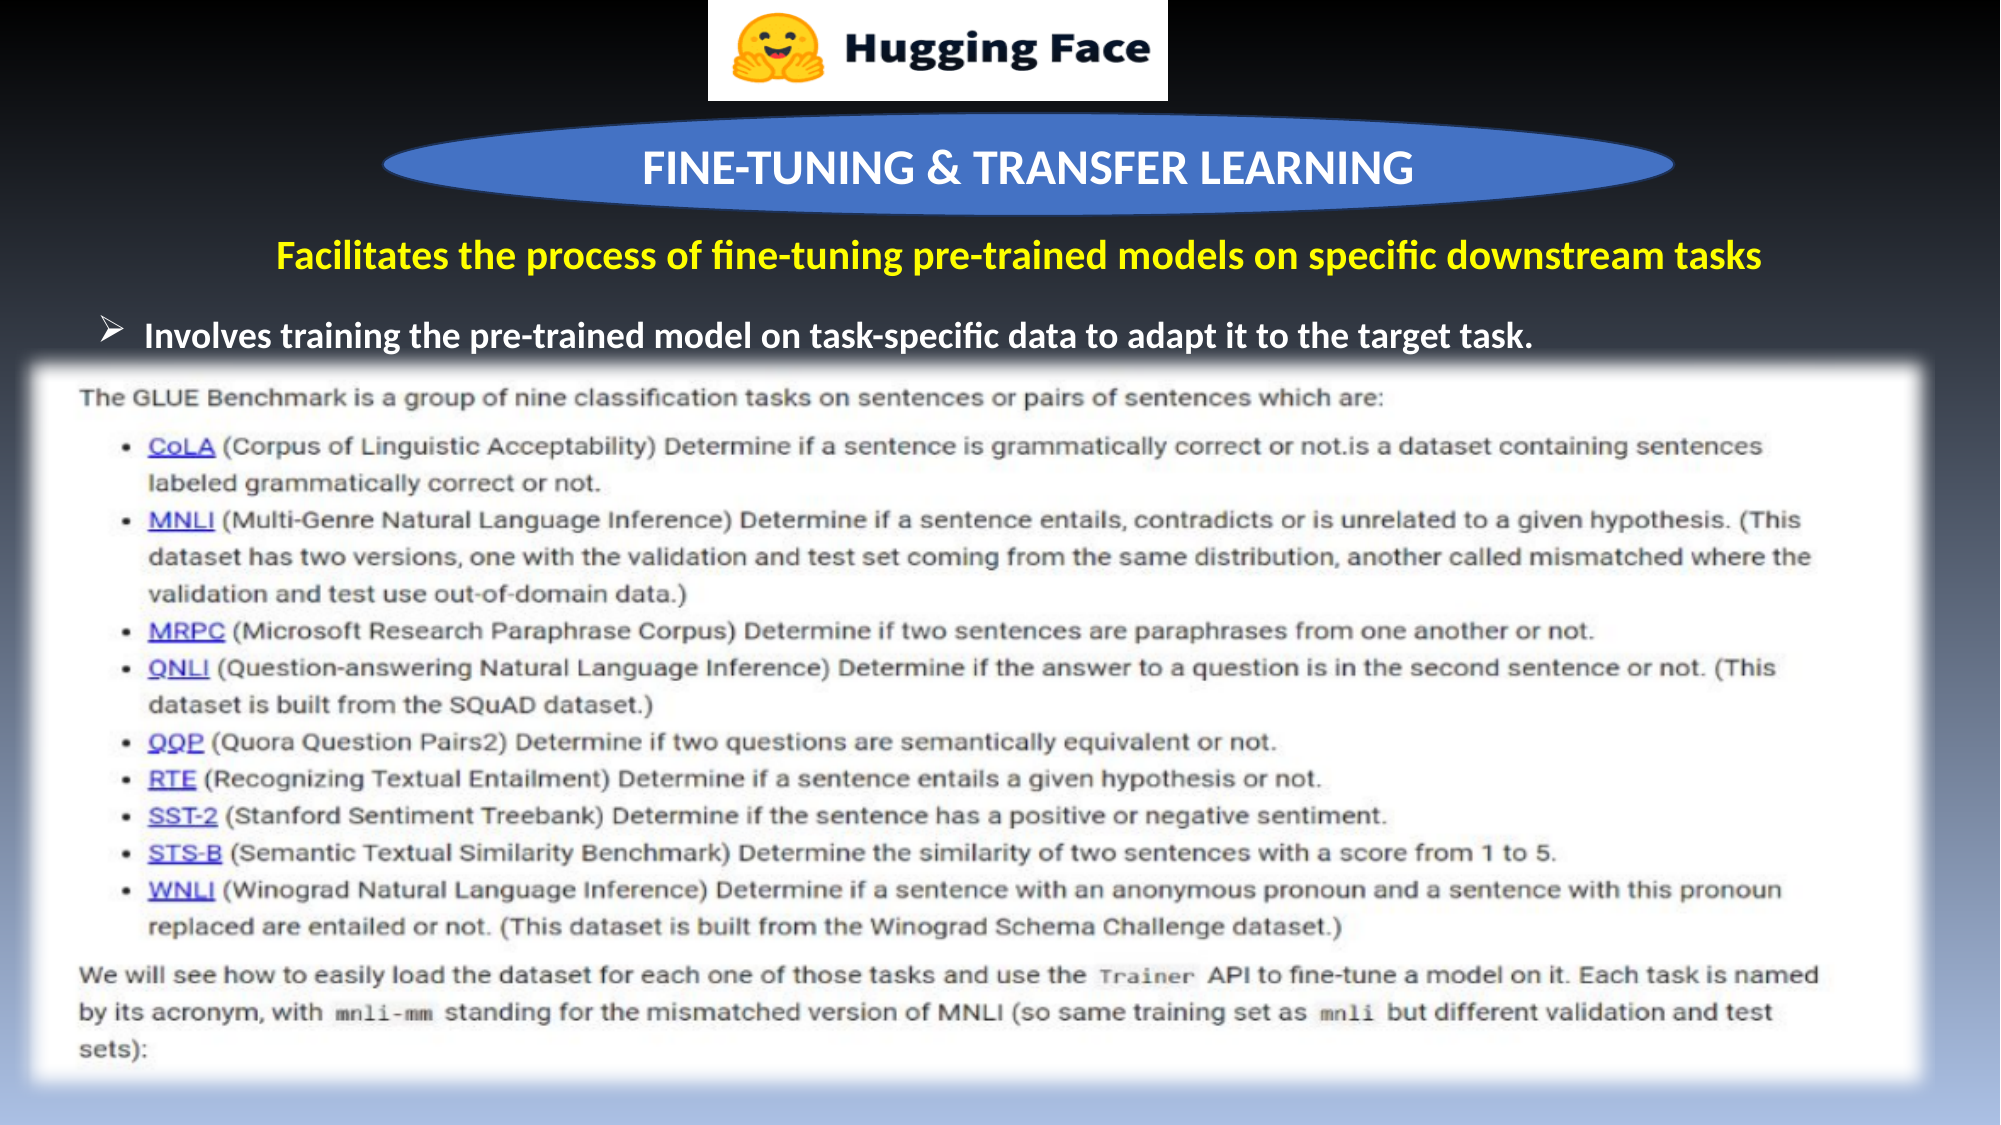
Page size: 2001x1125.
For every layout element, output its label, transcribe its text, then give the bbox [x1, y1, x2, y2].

text_box FINE-TUNING & TRANSFER LEARNING [381, 111, 1676, 217]
picture [707, 0, 1168, 101]
picture [15, 348, 1935, 1099]
text_box Facilitates the process of fine-tuning pre-trained models on specific downstream tasks [261, 220, 1872, 286]
text_box Involves training the pre-trained model on task-specific data to adapt it to the target task. [82, 304, 1559, 348]
